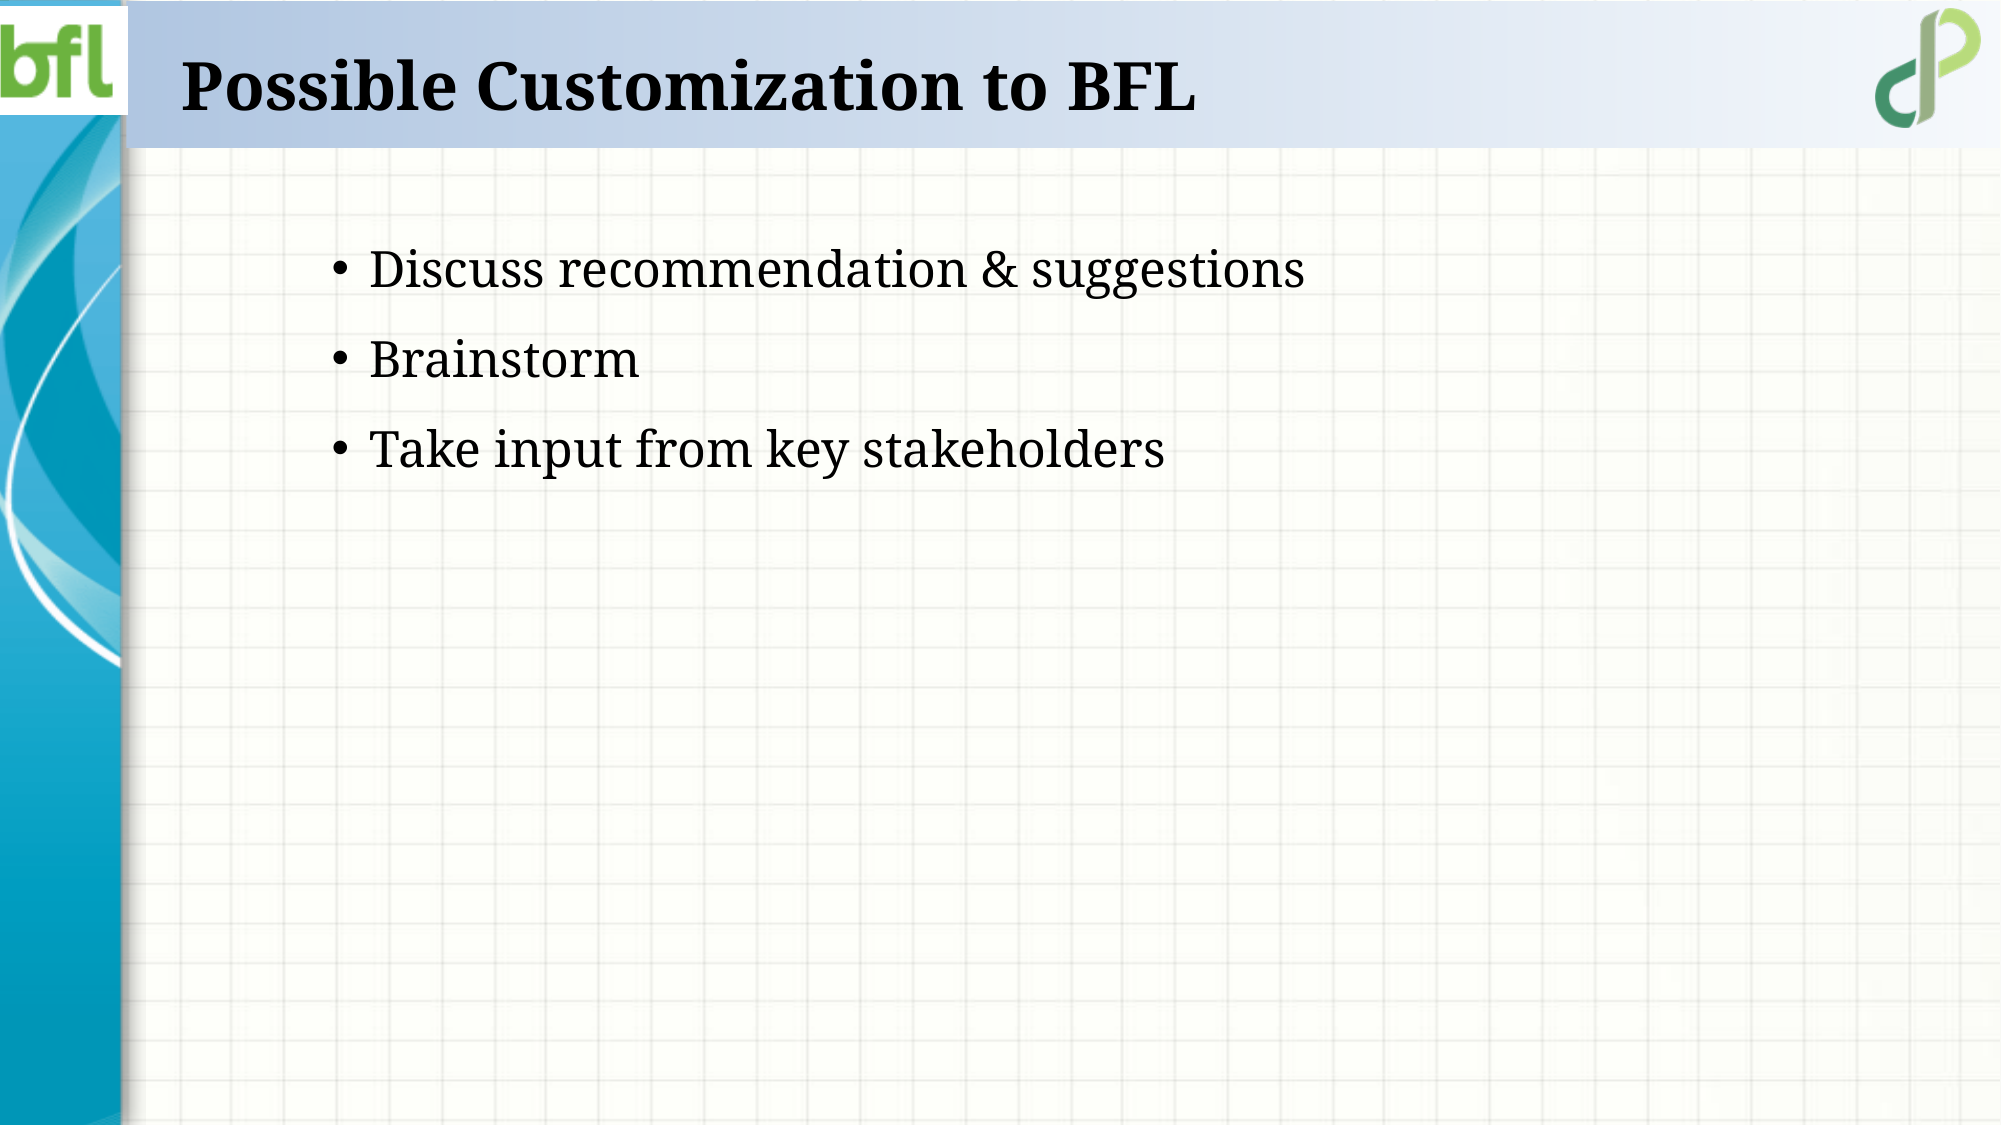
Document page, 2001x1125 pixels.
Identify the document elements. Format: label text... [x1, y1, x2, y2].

list Discuss recommendation & suggestions Brainstorm Take input from key stakeholders [166, 200, 1934, 1013]
title Possible Customization to BFL [166, 9, 1934, 159]
picture [0, 0, 2001, 1125]
